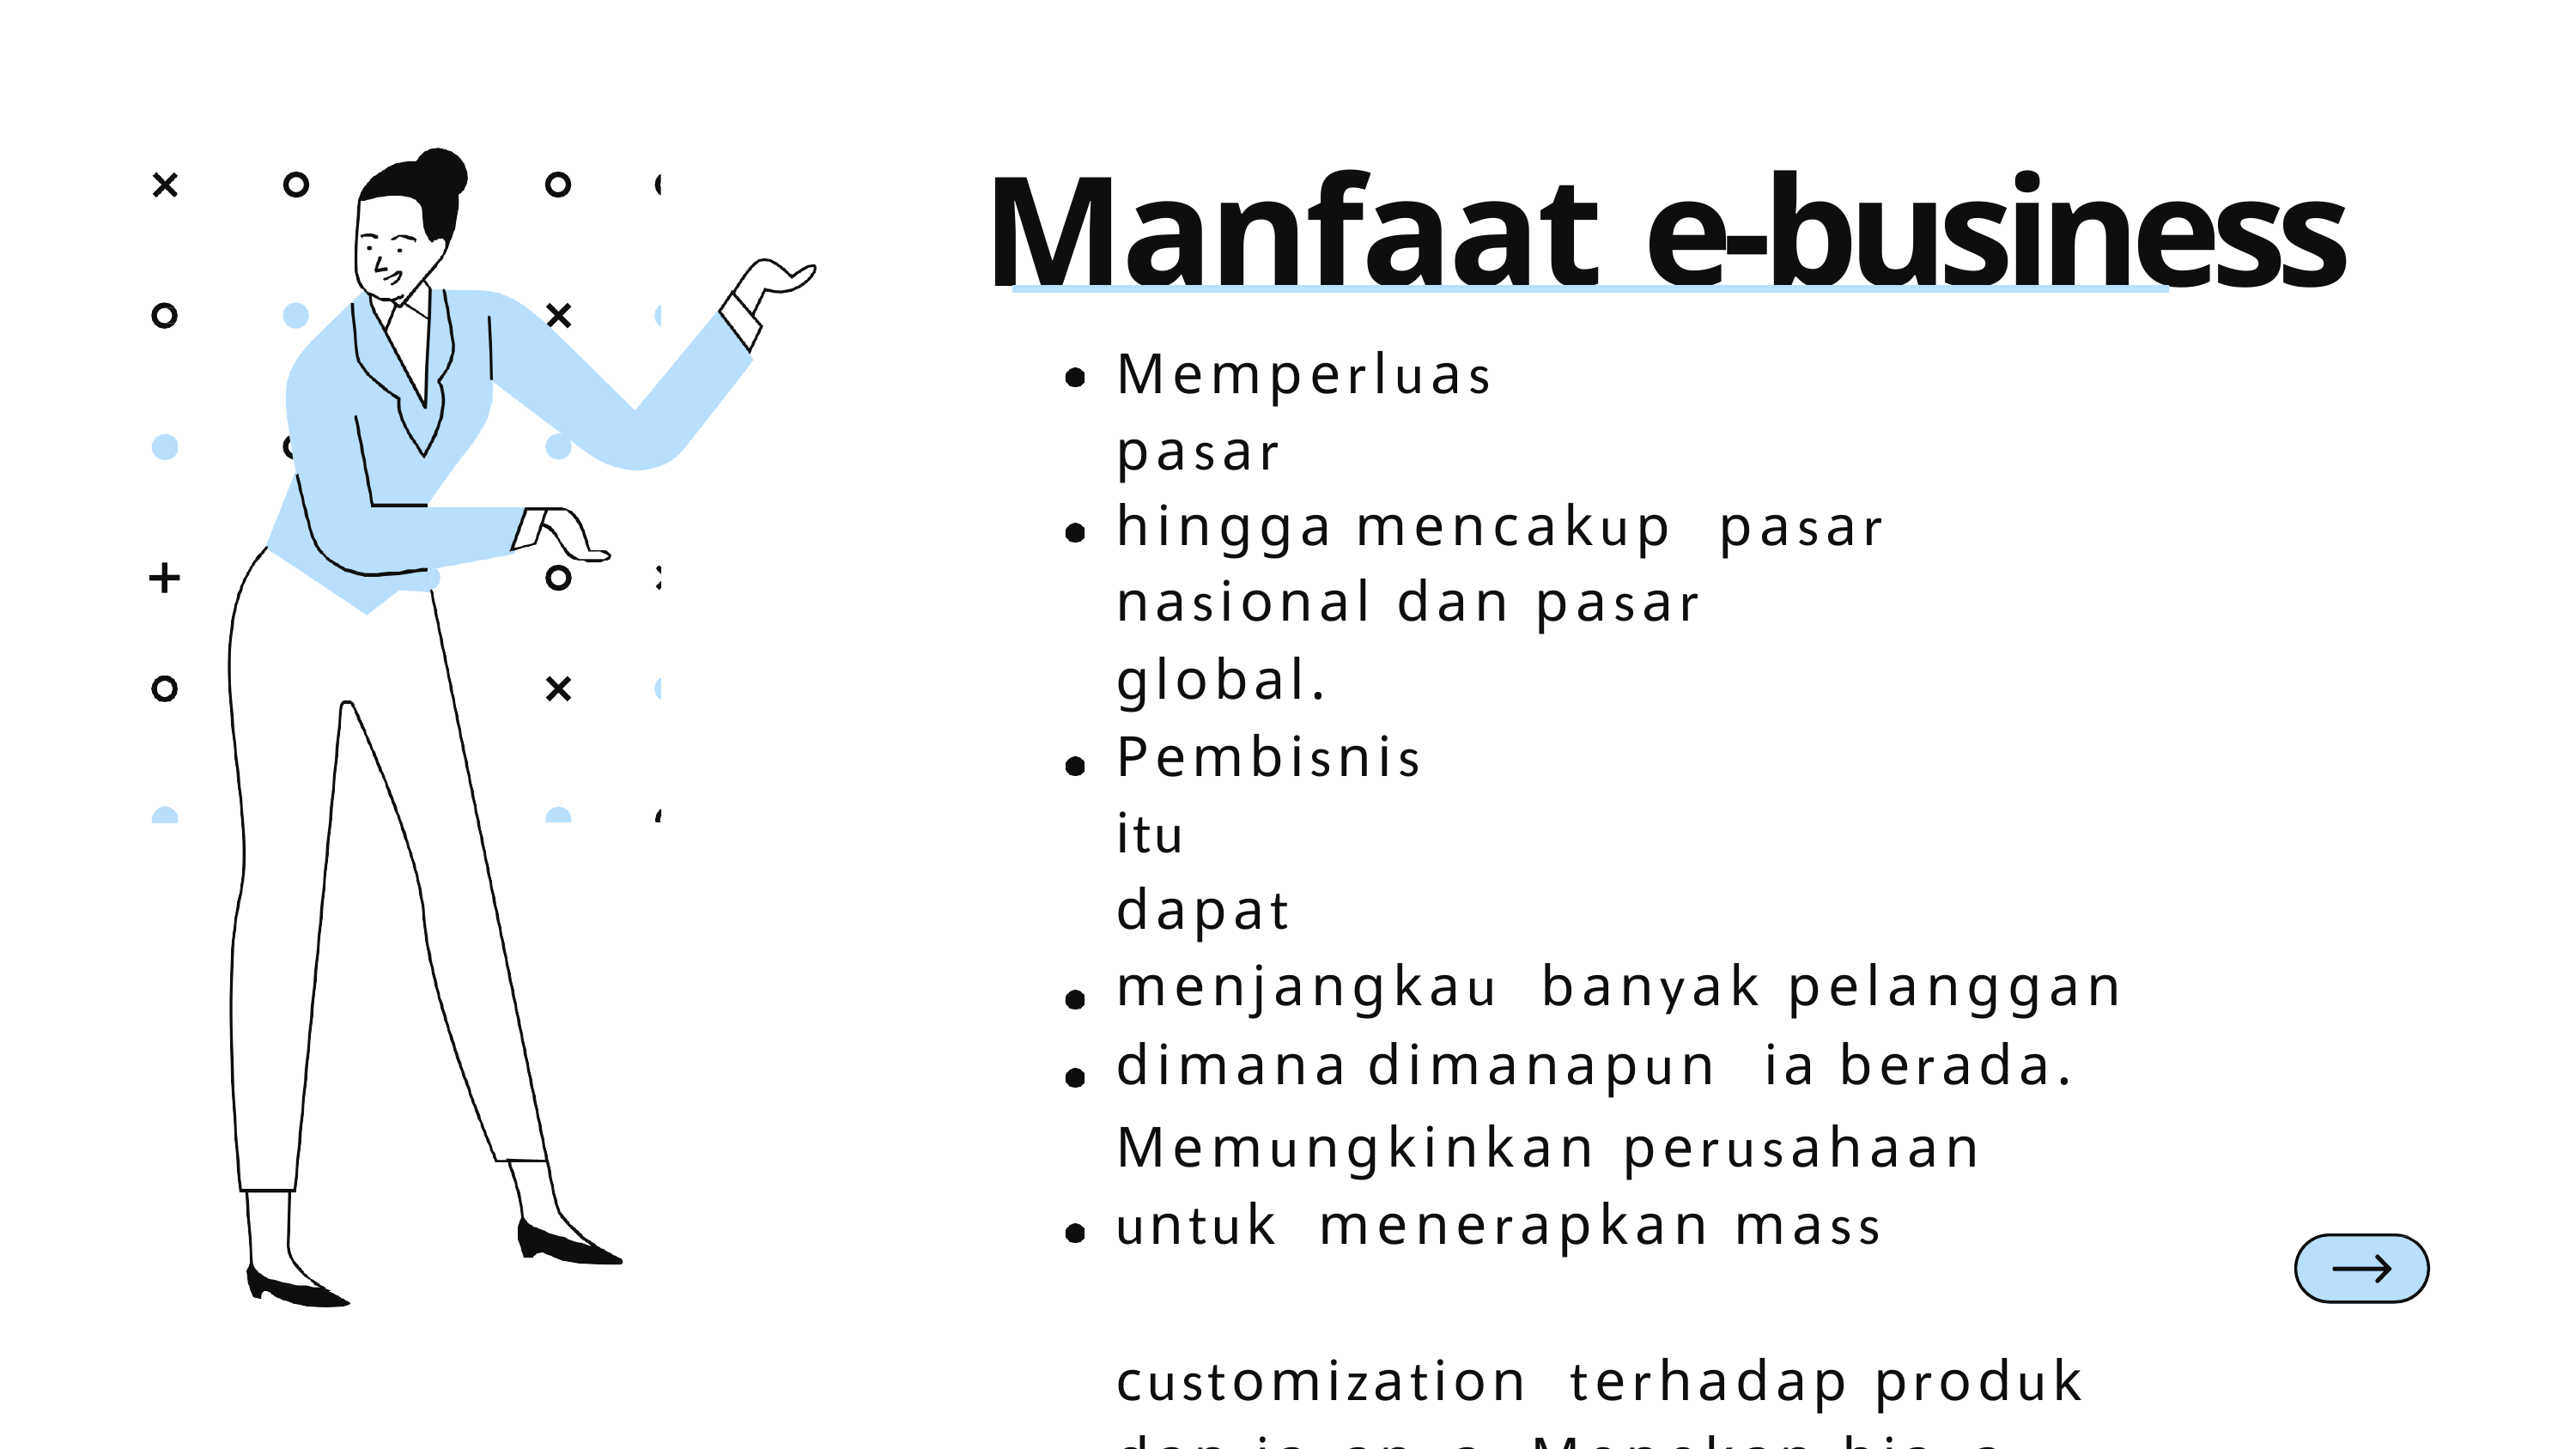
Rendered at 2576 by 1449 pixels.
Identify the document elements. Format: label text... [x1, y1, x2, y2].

text_box [151, 433, 179, 460]
list Memperluas pasar hingga mencakup pasar nasional dan pasar global. Pembisnis itu dapat menjangkau banyak pelanggan dimana dimanapun ia berada. Memungkinkan perusahaan untuk menerapkan mass customization terhadap produk dan jasanya Menekan biaya telekomunikasi Memudahkan melihat produk tanpa datang ke tempat. Akses terhadap informasi yang lebih luas [420, 327, 2156, 1449]
text_box [2298, 1237, 2427, 1300]
text_box [151, 676, 178, 702]
text_box [2293, 1233, 2431, 1304]
text_box [228, 148, 817, 1307]
text_box [151, 302, 178, 329]
title Manfaat e-business [980, 132, 2367, 377]
text_box [152, 172, 178, 197]
text_box [149, 562, 180, 593]
text_box [151, 806, 179, 823]
text_box [2332, 1254, 2392, 1283]
